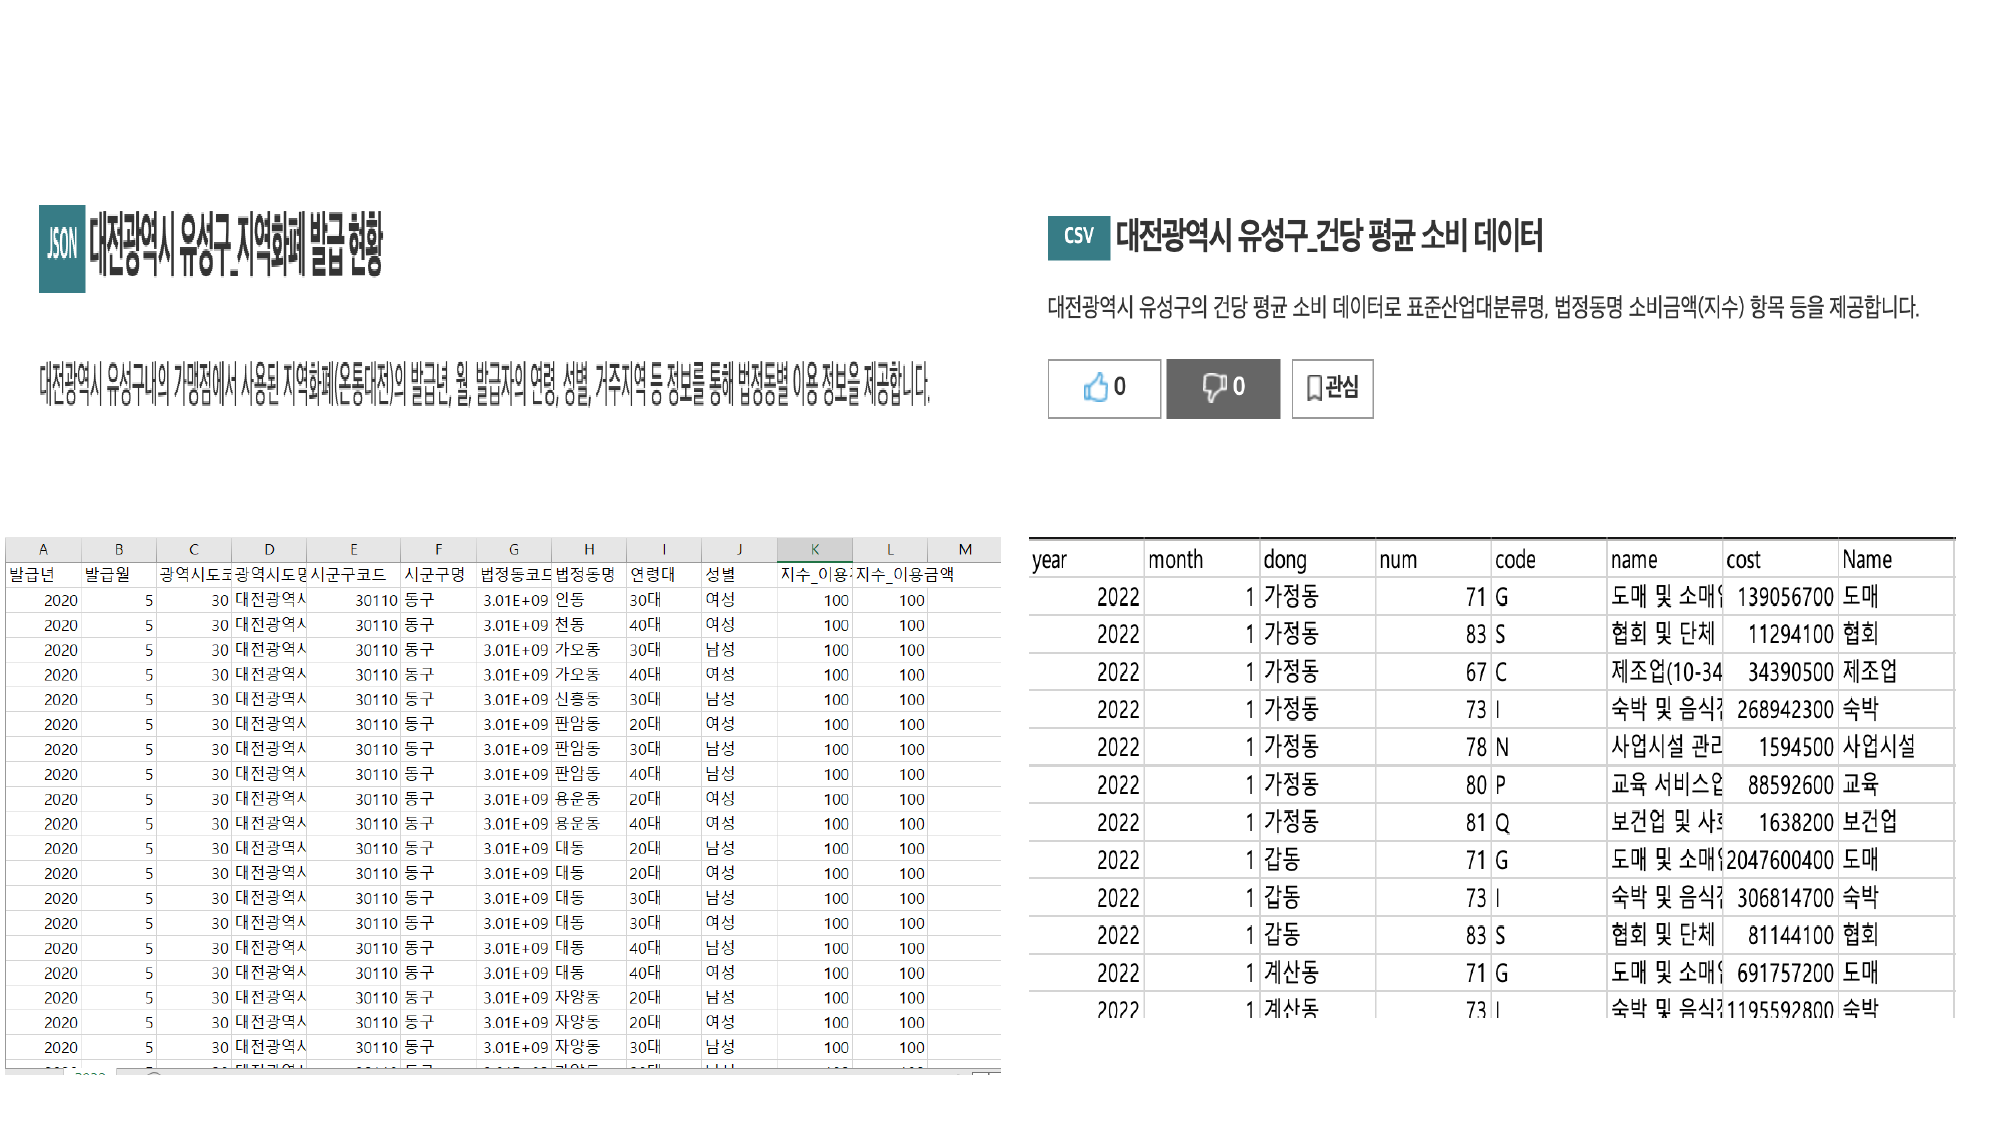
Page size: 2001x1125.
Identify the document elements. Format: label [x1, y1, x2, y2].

picture [1026, 173, 2000, 478]
picture [39, 149, 967, 478]
picture [5, 537, 1001, 1075]
picture [1028, 537, 1956, 1018]
